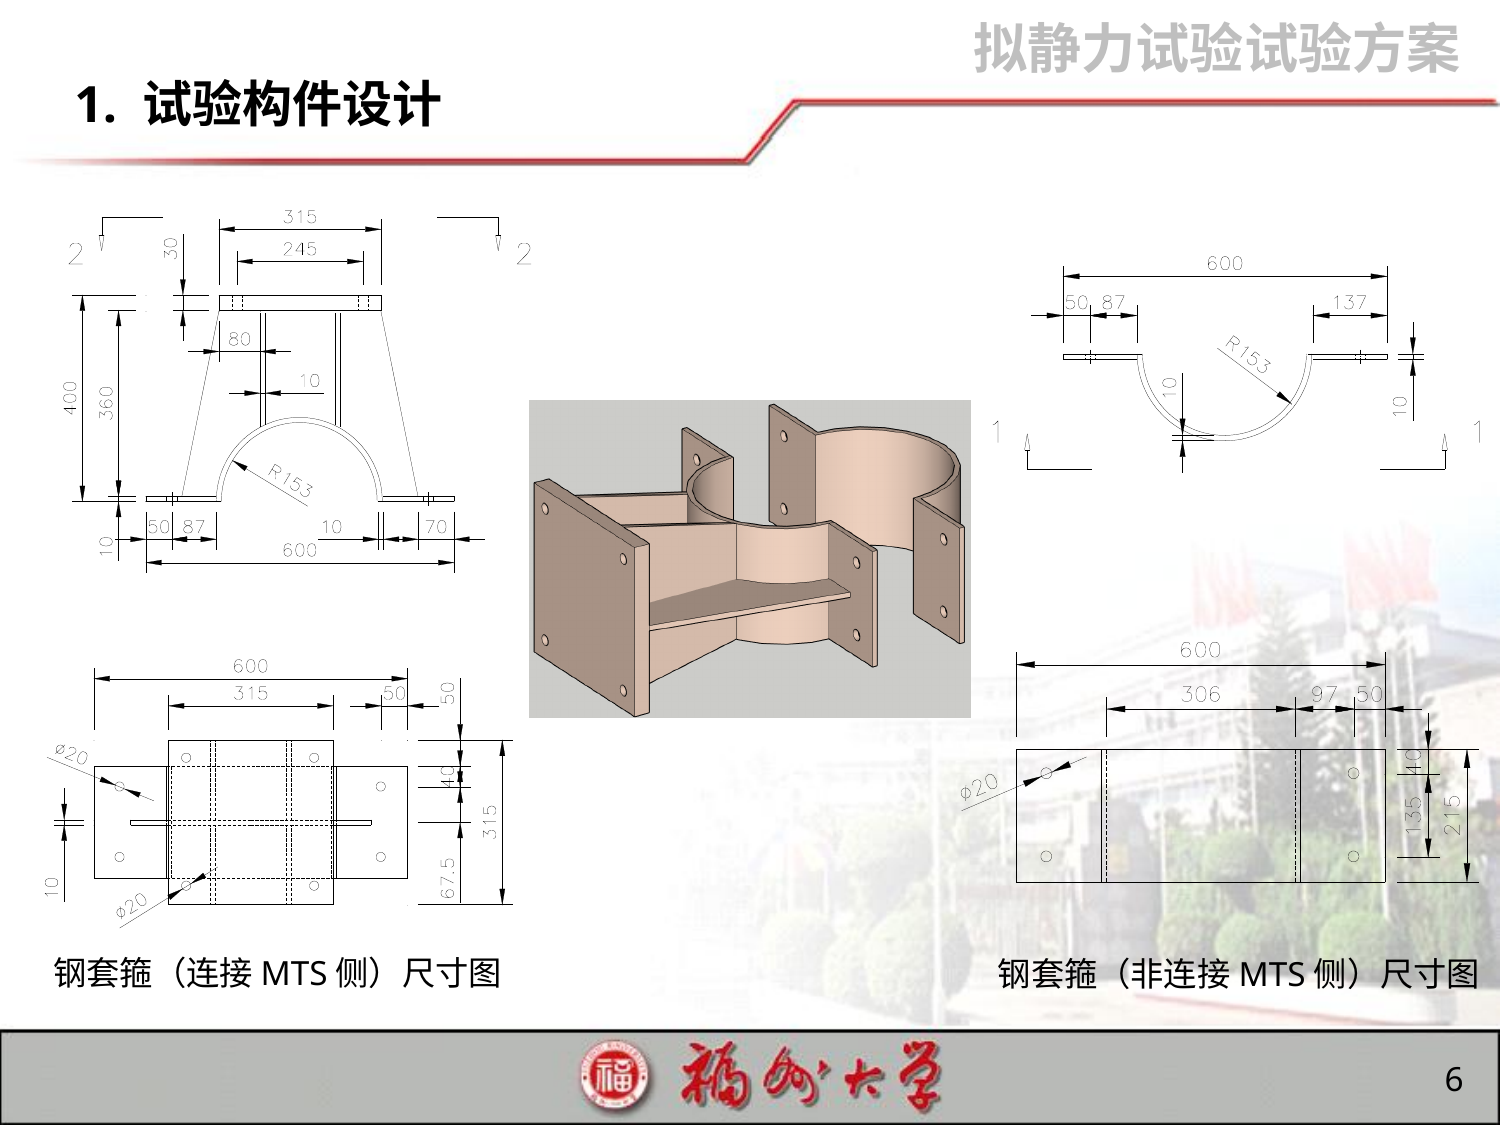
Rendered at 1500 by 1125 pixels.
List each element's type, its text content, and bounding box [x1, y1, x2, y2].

text_box 钢套箍（非连接MTS侧）尺寸图 [983, 945, 1495, 1001]
text_box 1. 试验构件设计 [59, 65, 457, 140]
picture [0, 0, 1500, 1125]
slide_number 6 [1418, 1051, 1479, 1112]
text_box 拟静力试验试验方案 [958, 6, 1477, 87]
text_box 钢套箍（连接MTS侧）尺寸图 [38, 945, 517, 1000]
